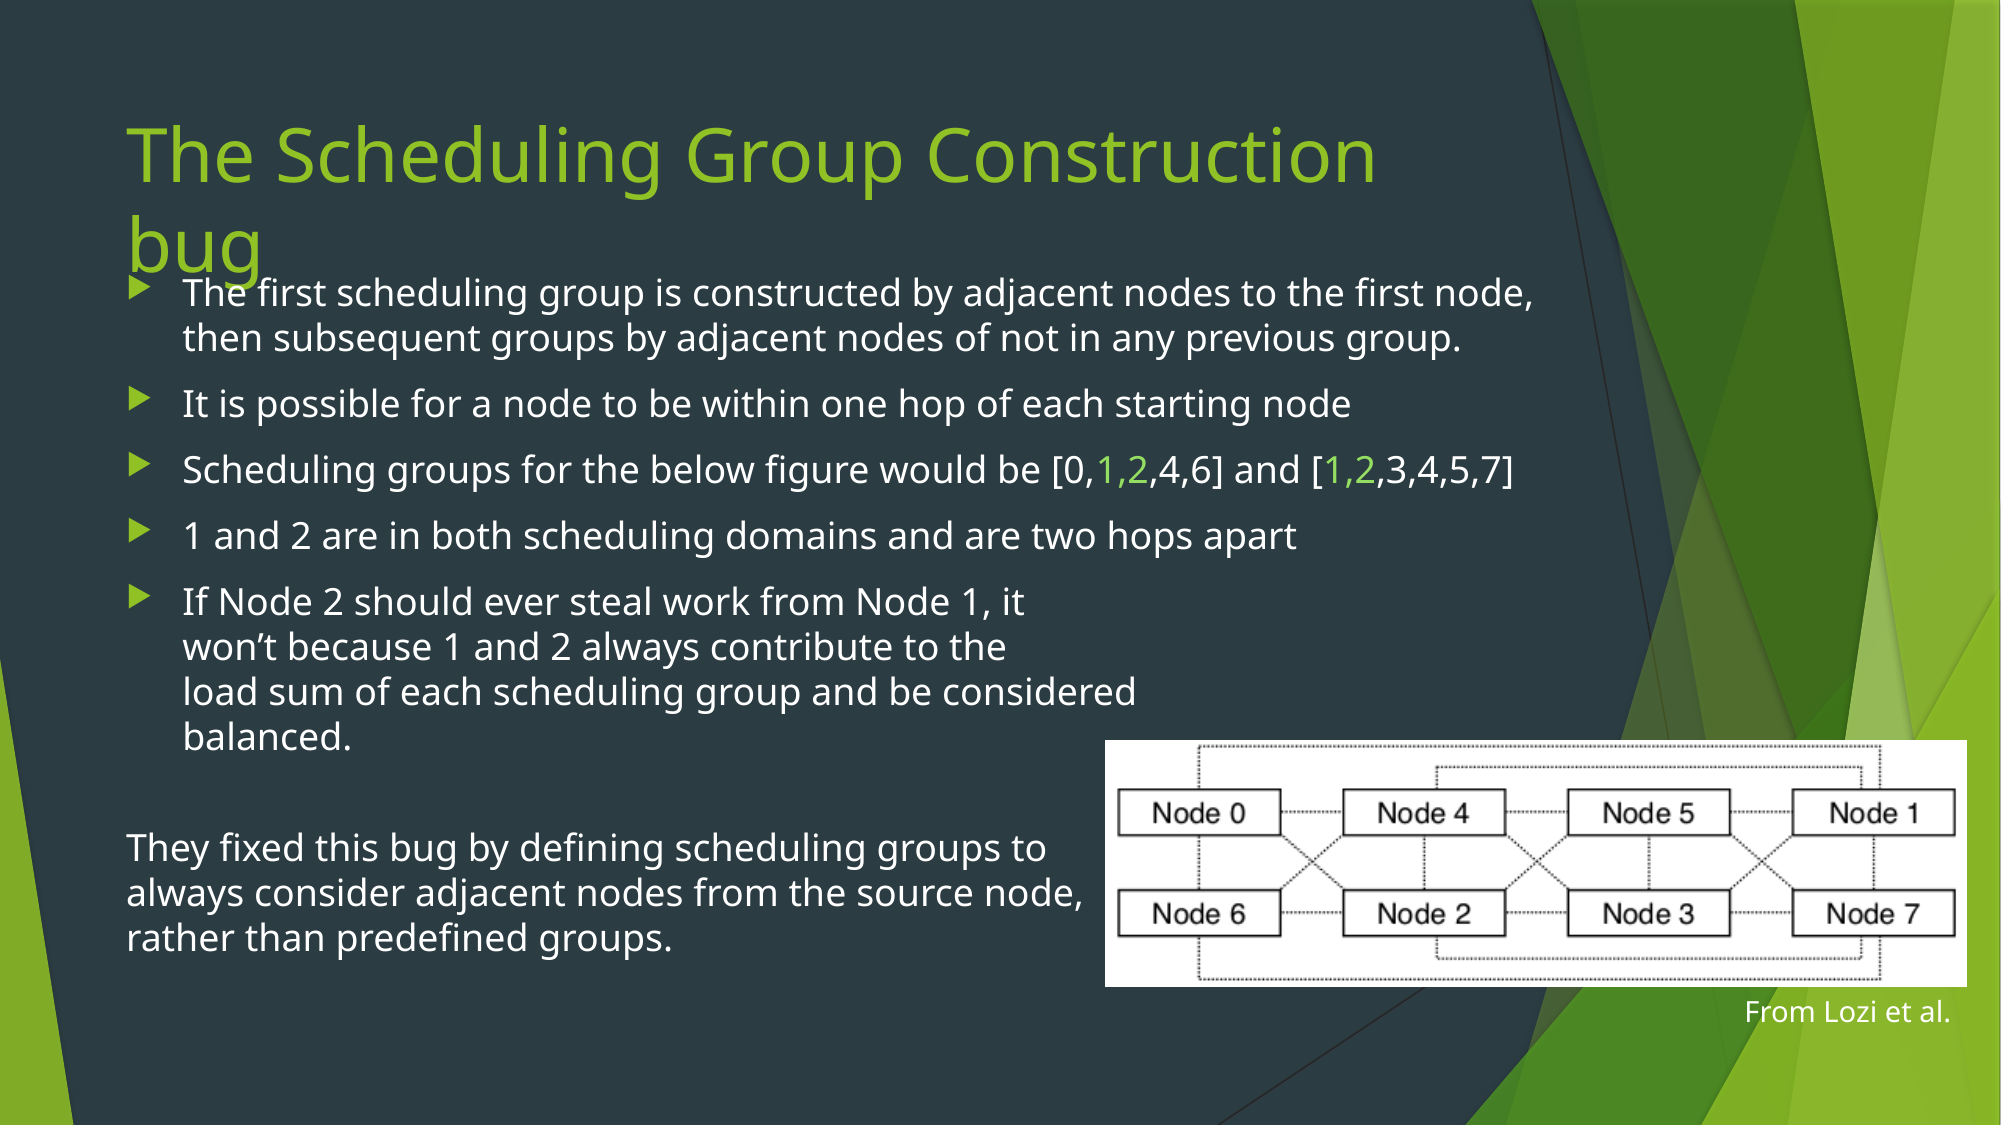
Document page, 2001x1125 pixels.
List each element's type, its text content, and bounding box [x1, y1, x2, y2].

list The first scheduling group is constructed by adjacent nodes to the first node, then subsequent groups by adjacent nodes of not in any previous group. It is possible for a node to be within one hop of each starting node Scheduling groups for the below figure would be [0,1,2,4,6] and [1,2,3,4,5,7] 1 and 2 are in both scheduling domains and are two hops apart If Node 2 should ever steal work from Node 1, it won’t because 1 and 2 always contribute to the load sum of each scheduling group and be considered balanced. They fixed this bug by defining scheduling groups to always consider adjacent nodes from the source node, rather than predefined groups. [111, 261, 1571, 1000]
title The Scheduling Group Construction bug [111, 99, 1522, 261]
picture [1105, 740, 1968, 987]
text_box From Lozi et al. [1729, 986, 2000, 1036]
